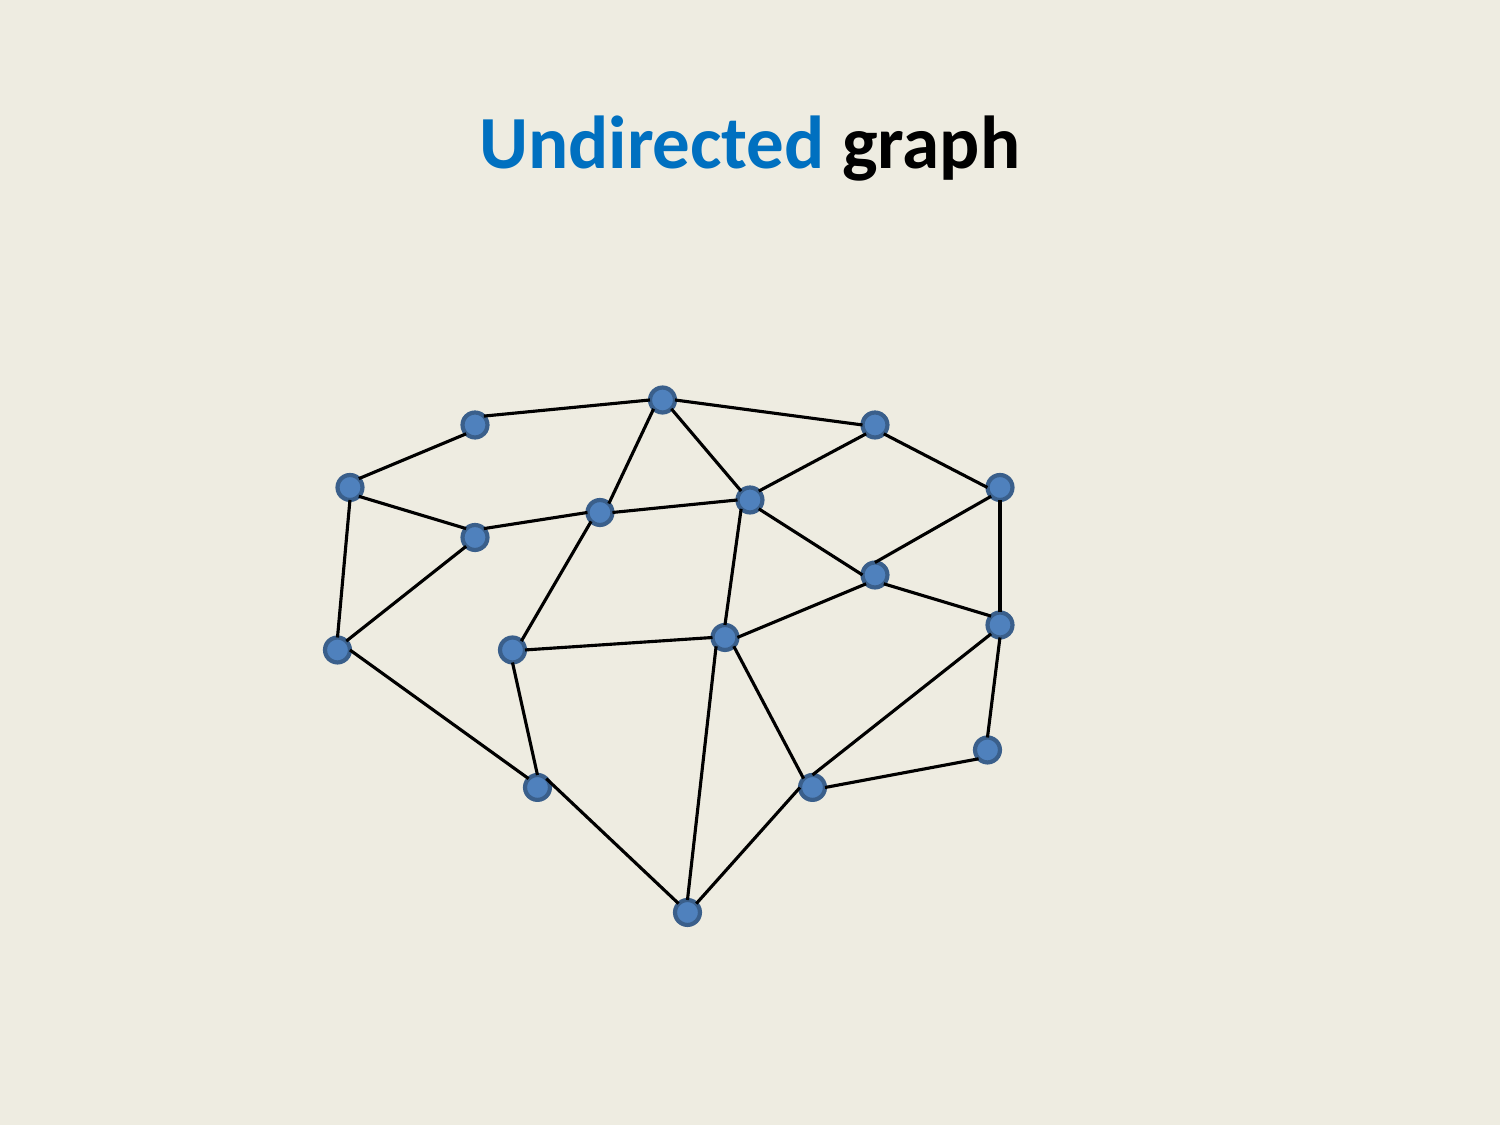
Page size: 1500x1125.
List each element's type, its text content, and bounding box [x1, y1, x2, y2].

text_box [322, 636, 332, 664]
text_box [648, 385, 677, 398]
title Undirected graph [75, 45, 1425, 233]
text_box [1004, 610, 1015, 640]
text_box [672, 913, 703, 928]
text_box [1004, 473, 1015, 502]
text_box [337, 399, 1001, 904]
